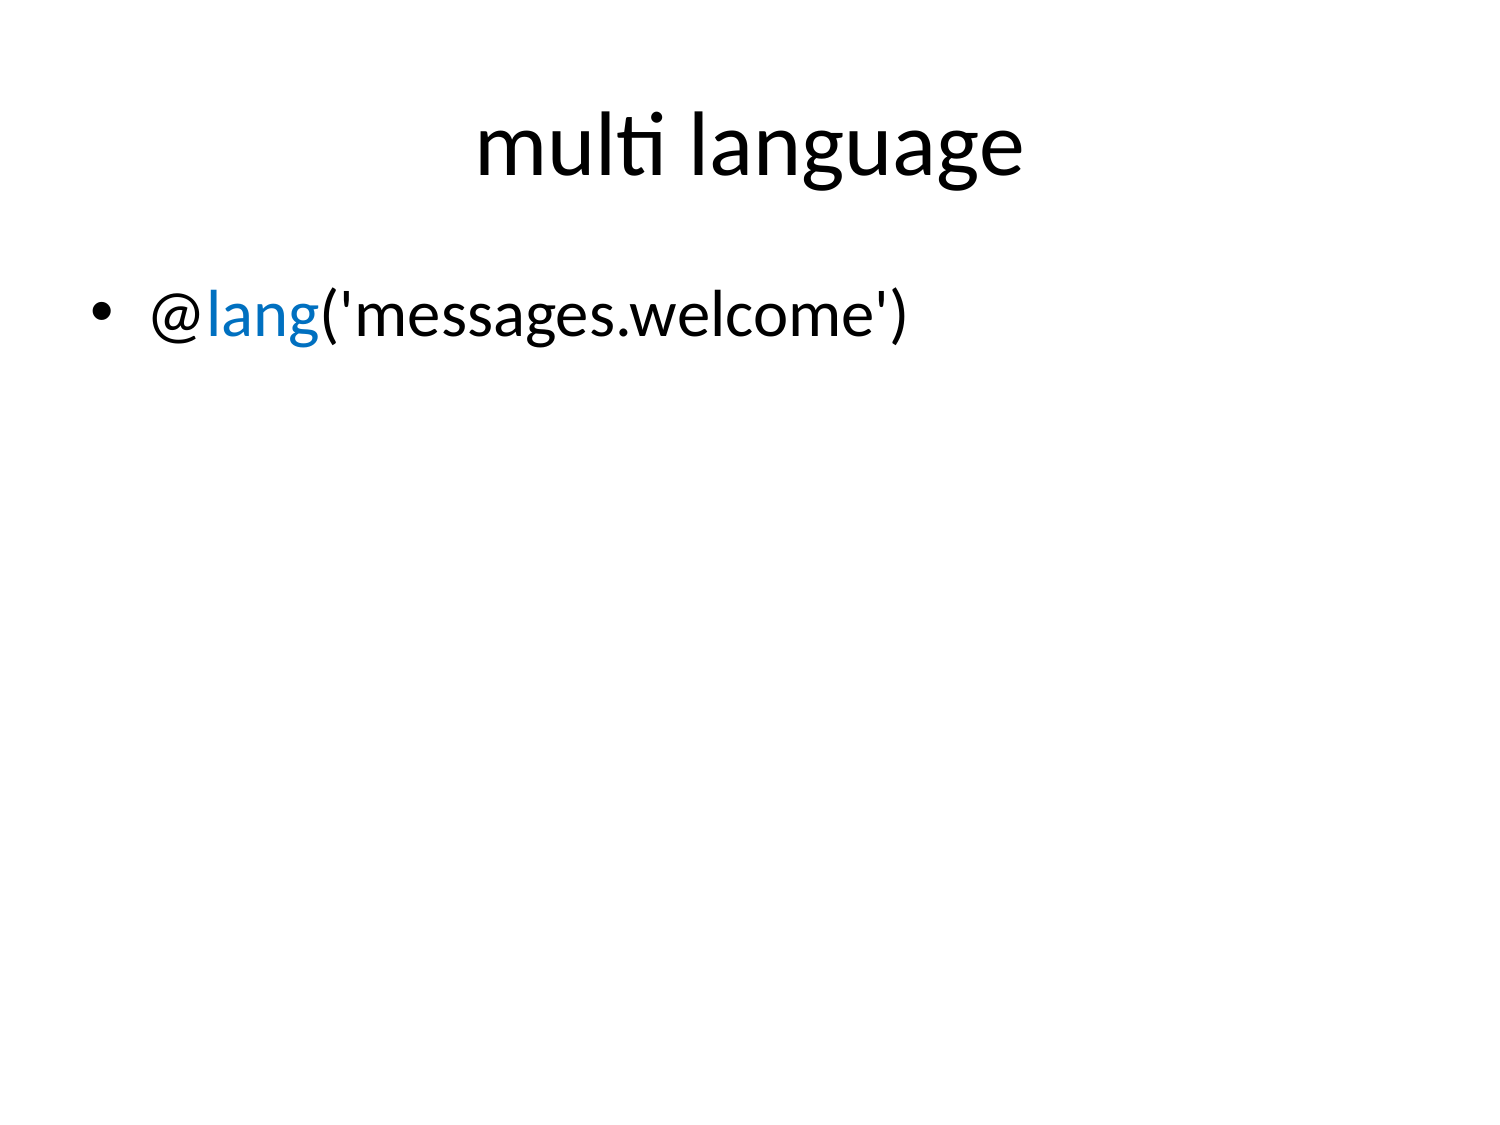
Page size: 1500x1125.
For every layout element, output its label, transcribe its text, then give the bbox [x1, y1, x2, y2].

list @lang('messages.welcome') [75, 262, 1425, 1005]
title multi language [75, 45, 1425, 233]
